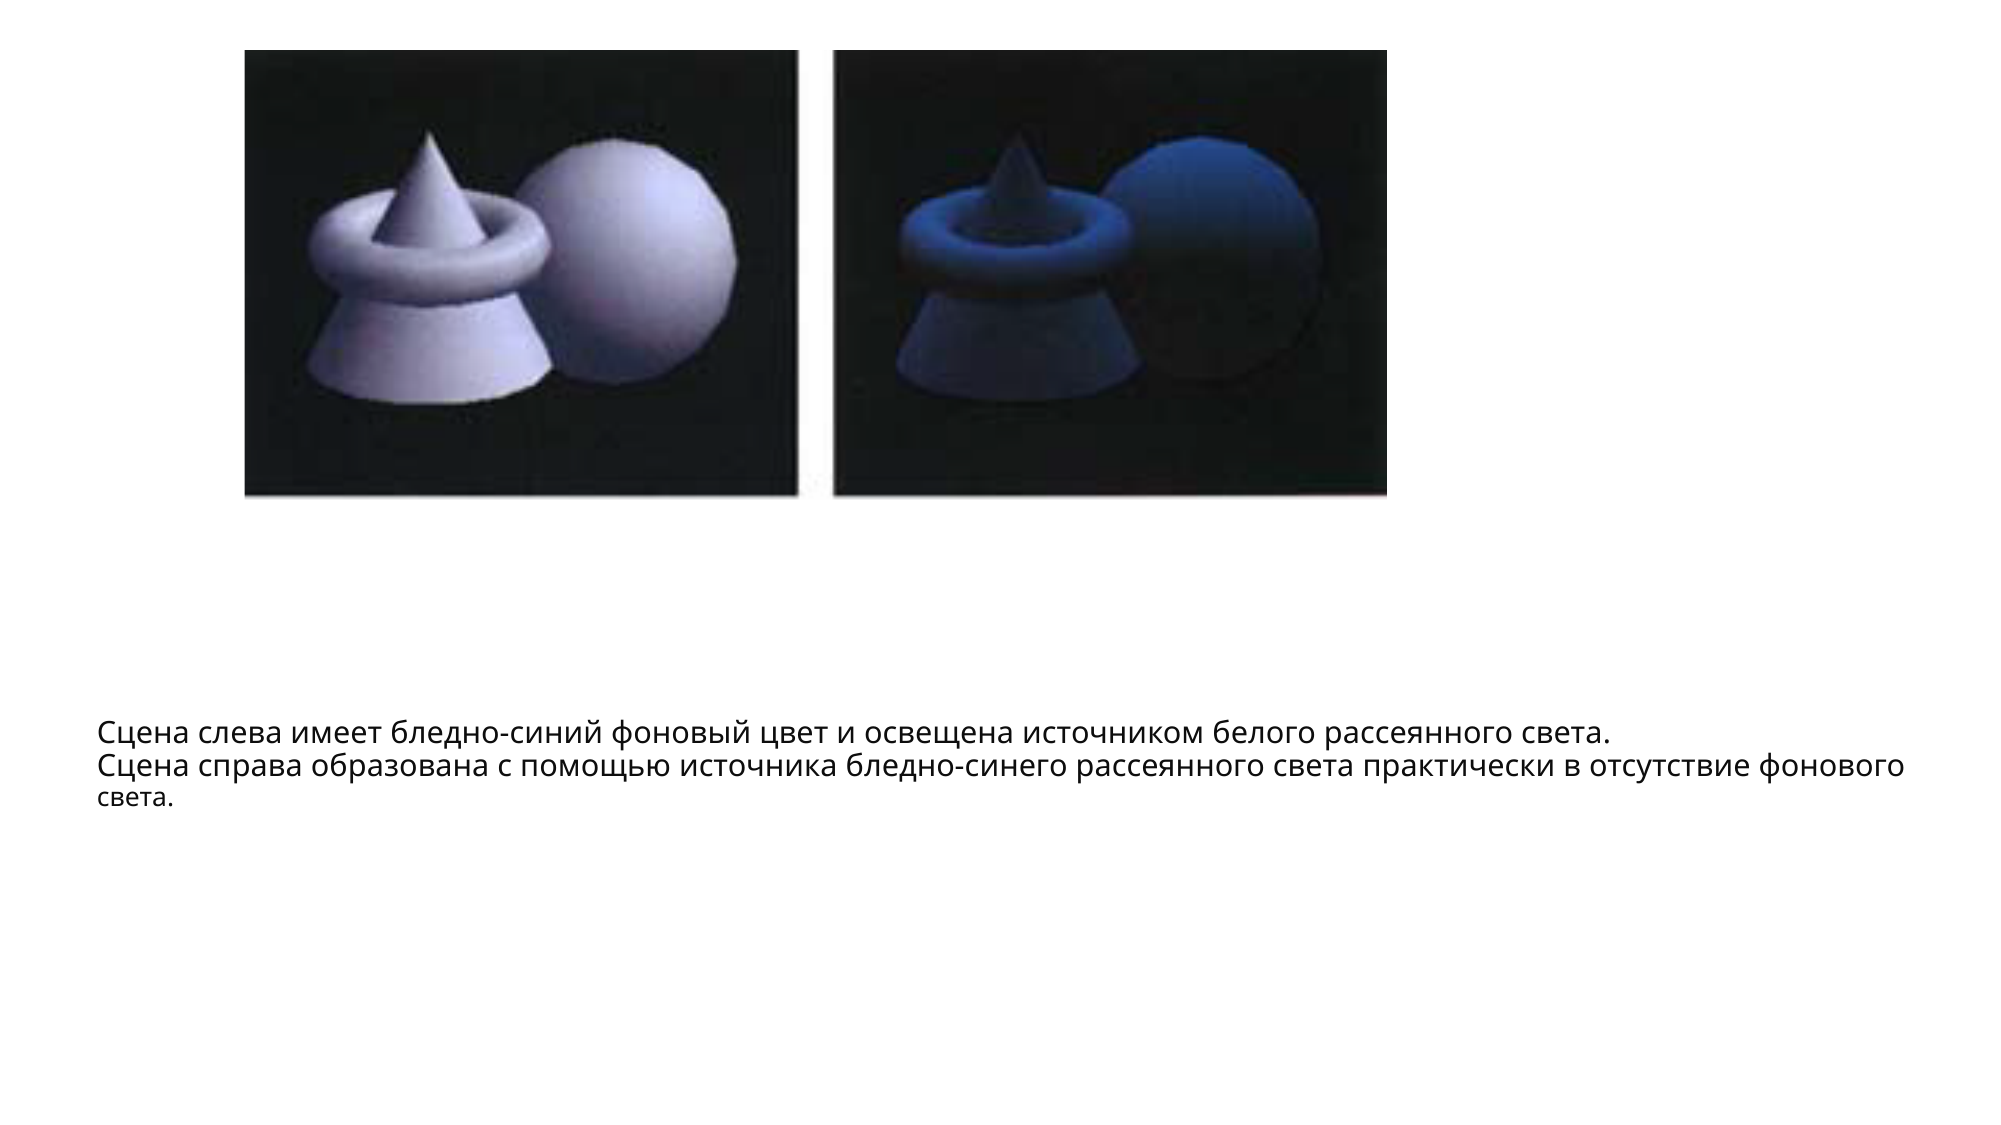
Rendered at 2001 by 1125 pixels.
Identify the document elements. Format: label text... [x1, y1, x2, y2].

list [244, 49, 1387, 503]
title Сцена слева имеет бледно-синий фоновый цвет и освещена источником белого рассеянного света. Сцена справа образована с помощью источника бледно-синего рассеянного света практически в отсутствие фонового света. [81, 502, 1937, 1050]
